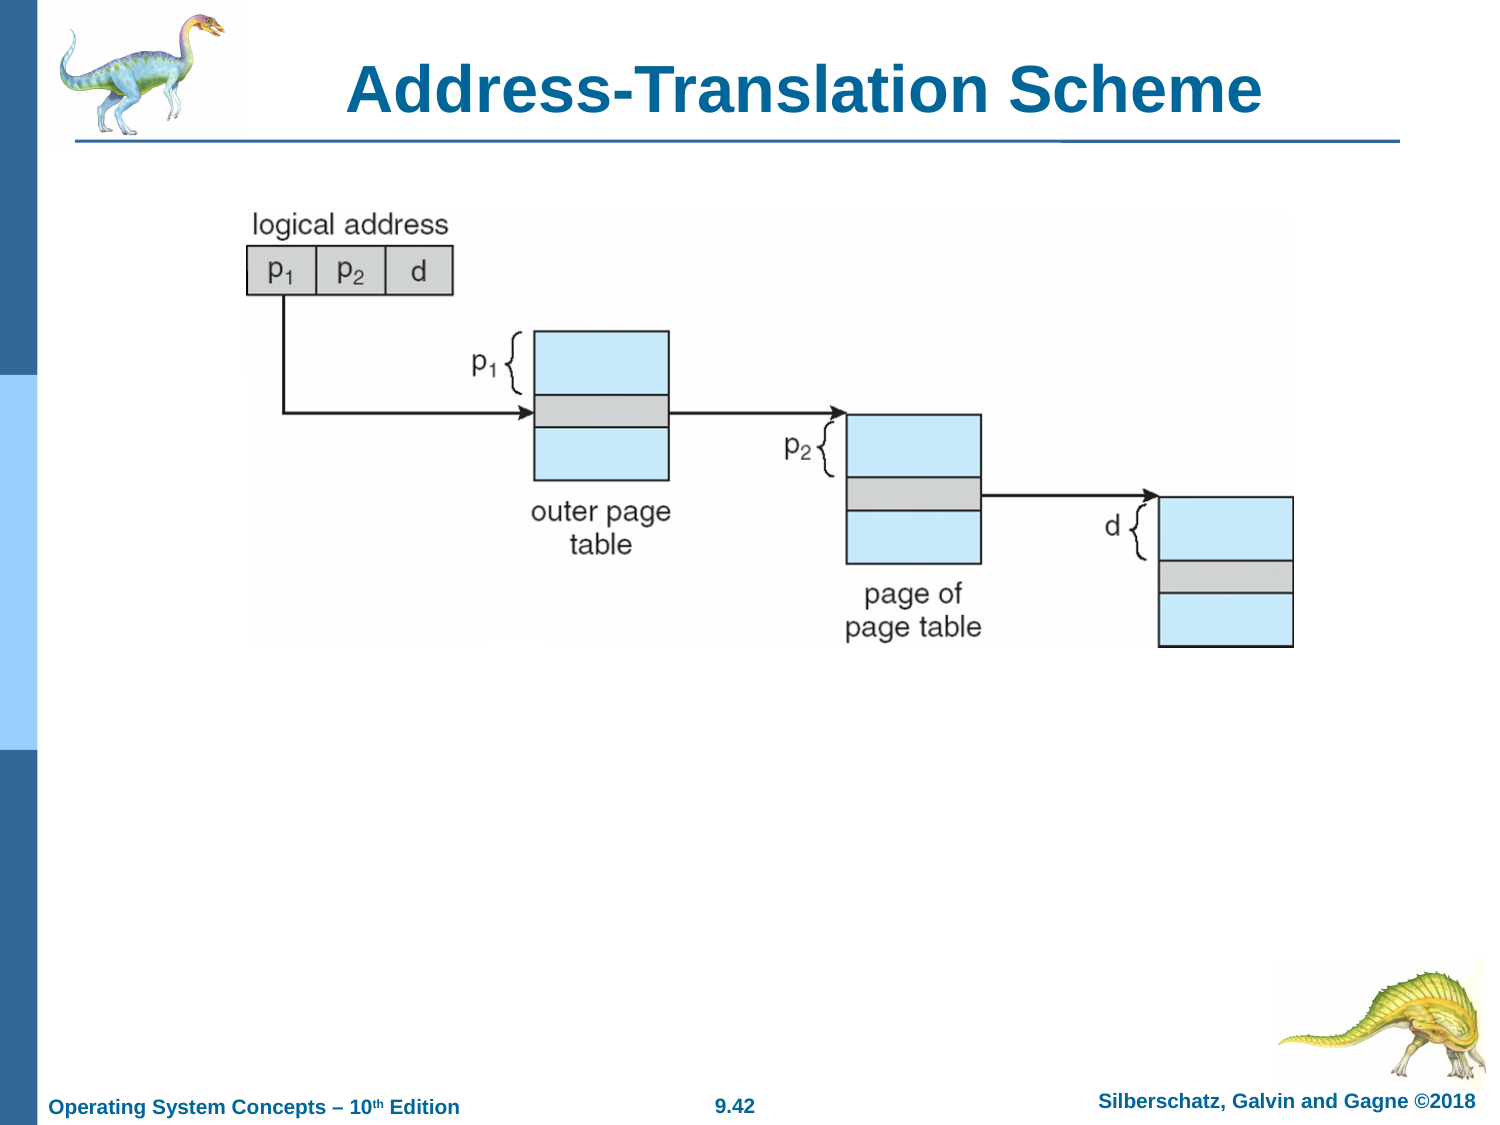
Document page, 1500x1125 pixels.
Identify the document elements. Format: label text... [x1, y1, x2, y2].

picture [1275, 959, 1486, 1090]
picture [245, 206, 1294, 649]
title Address-Translation Scheme [185, 38, 1425, 134]
picture [46, 0, 243, 149]
